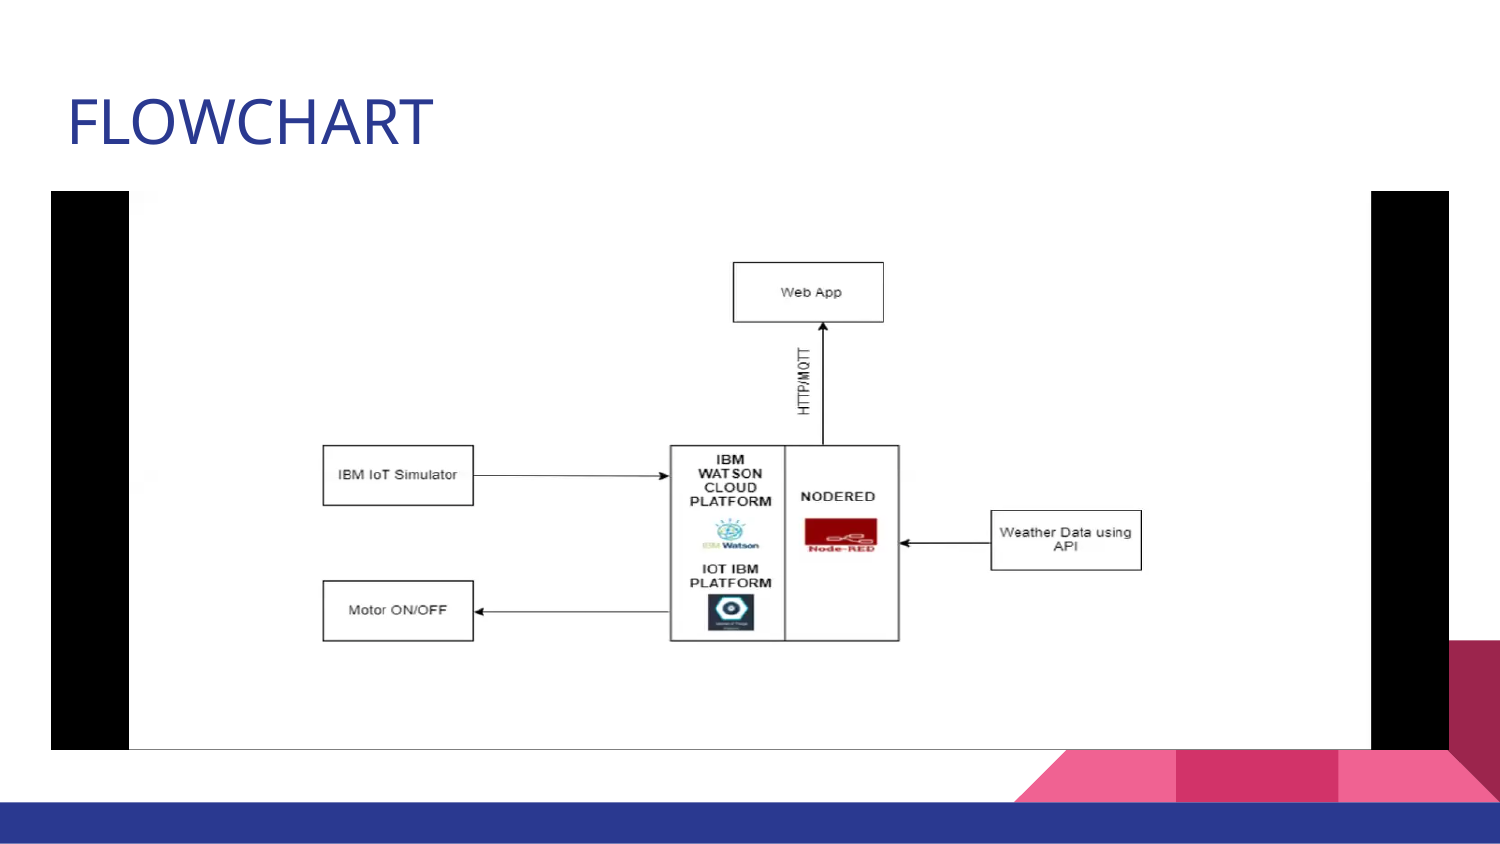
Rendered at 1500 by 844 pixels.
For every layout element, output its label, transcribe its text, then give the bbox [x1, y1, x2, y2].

picture [50, 191, 1450, 750]
title FLOWCHART [51, 67, 1449, 167]
